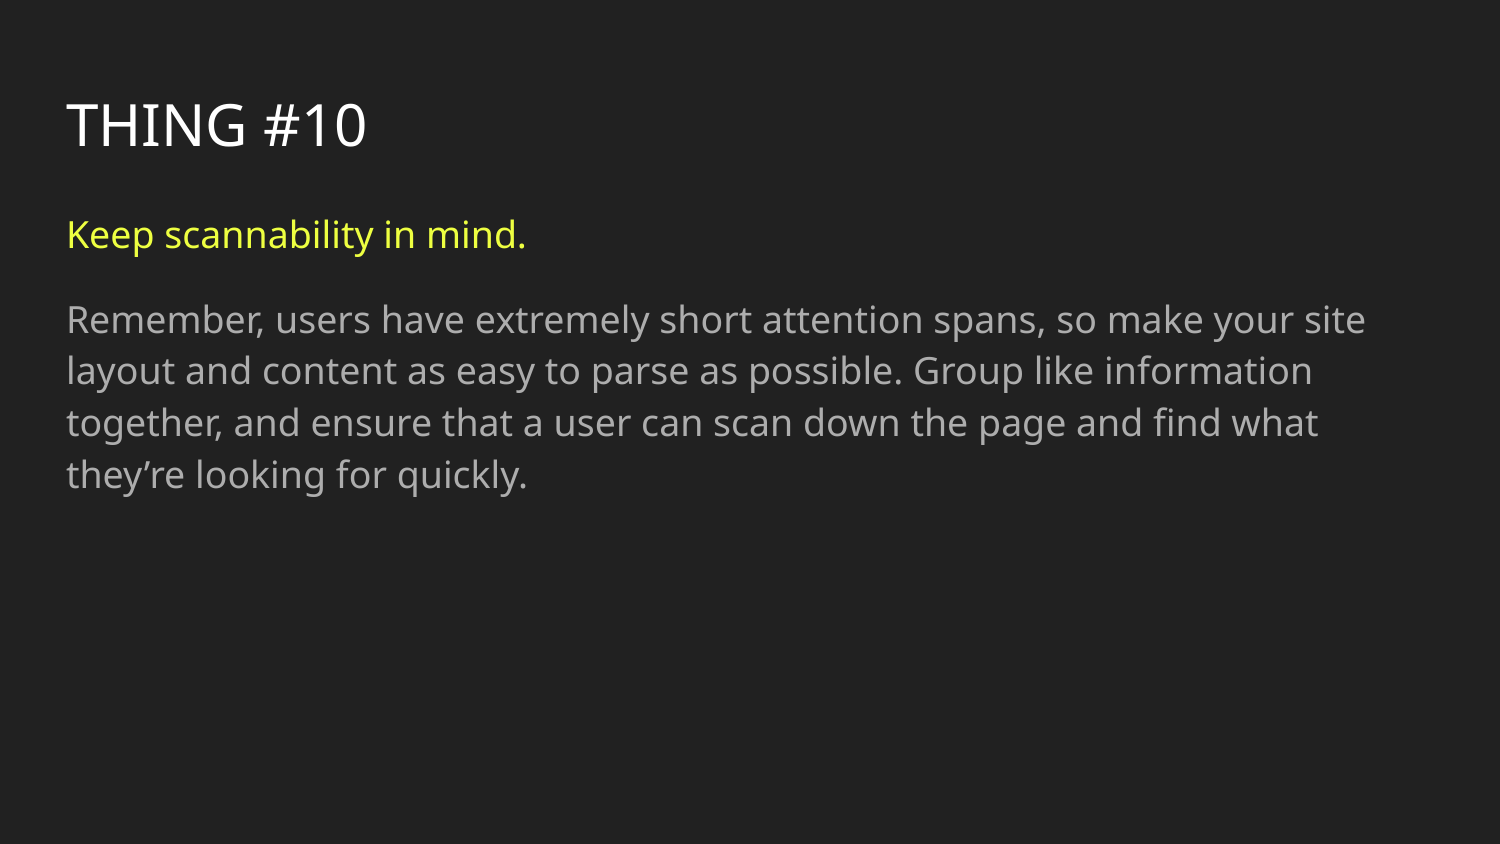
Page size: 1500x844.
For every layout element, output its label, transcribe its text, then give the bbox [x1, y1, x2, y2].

list Keep scannability in mind. Remember, users have extremely short attention spans, so make your site layout and content as easy to parse as possible. Group like information together, and ensure that a user can scan down the page and find what they’re looking for quickly. [51, 189, 1449, 750]
title THING #10 [51, 72, 1449, 167]
